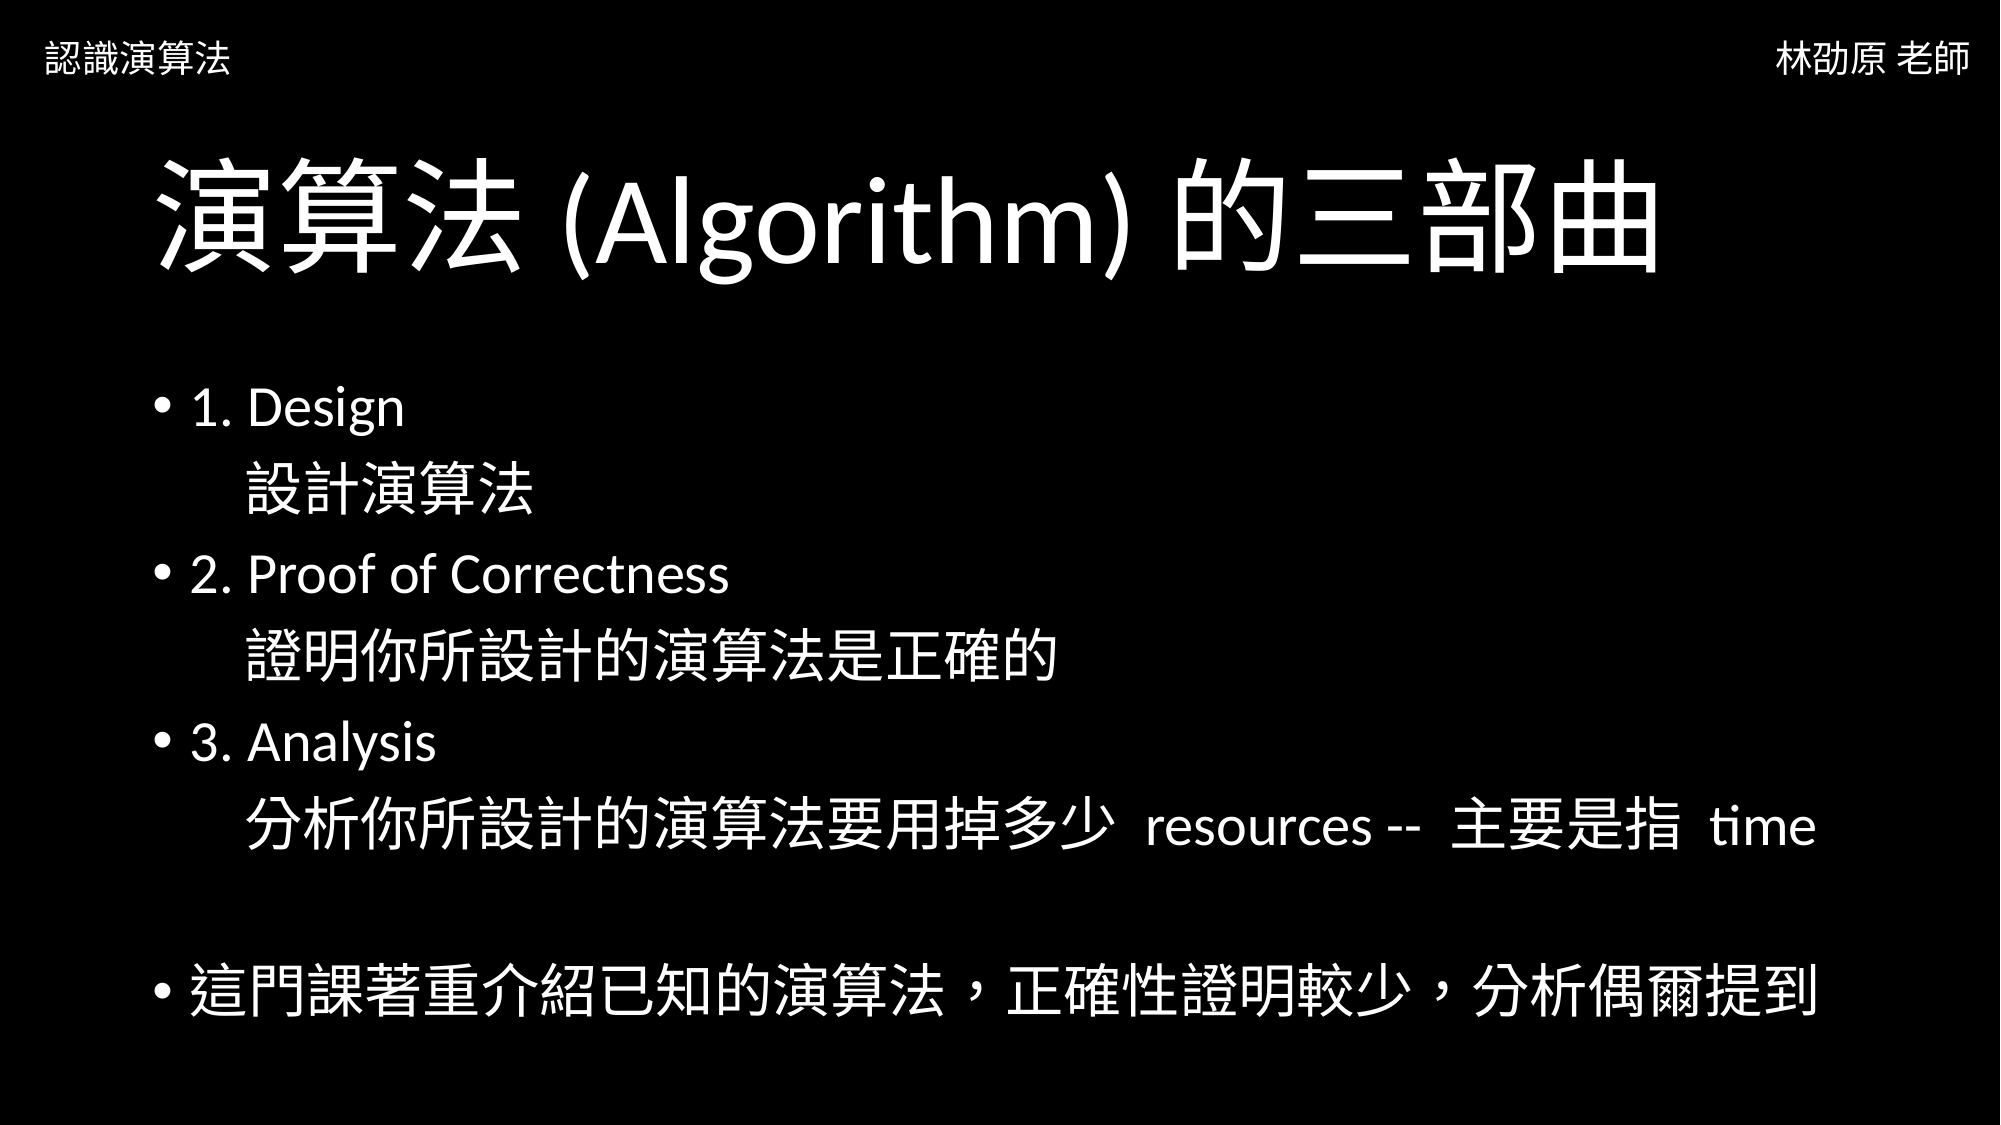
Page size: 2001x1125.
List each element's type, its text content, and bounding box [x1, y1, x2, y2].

text_box 認識演算法 [29, 27, 248, 87]
text_box 林劭原 老師 [1760, 27, 1987, 87]
list 1. Design 設計演算法 2. Proof of Correctness 證明你所設計的演算法是正確的 3. Analysis 分析你所設計的演算法要用掉多少 resources -- 主要是指 time 這門課著重介紹已知的演算法，正確性證明較少，分析偶爾提到 [137, 368, 1863, 1086]
title 演算法(Algorithm)的三部曲 [137, 114, 1863, 333]
